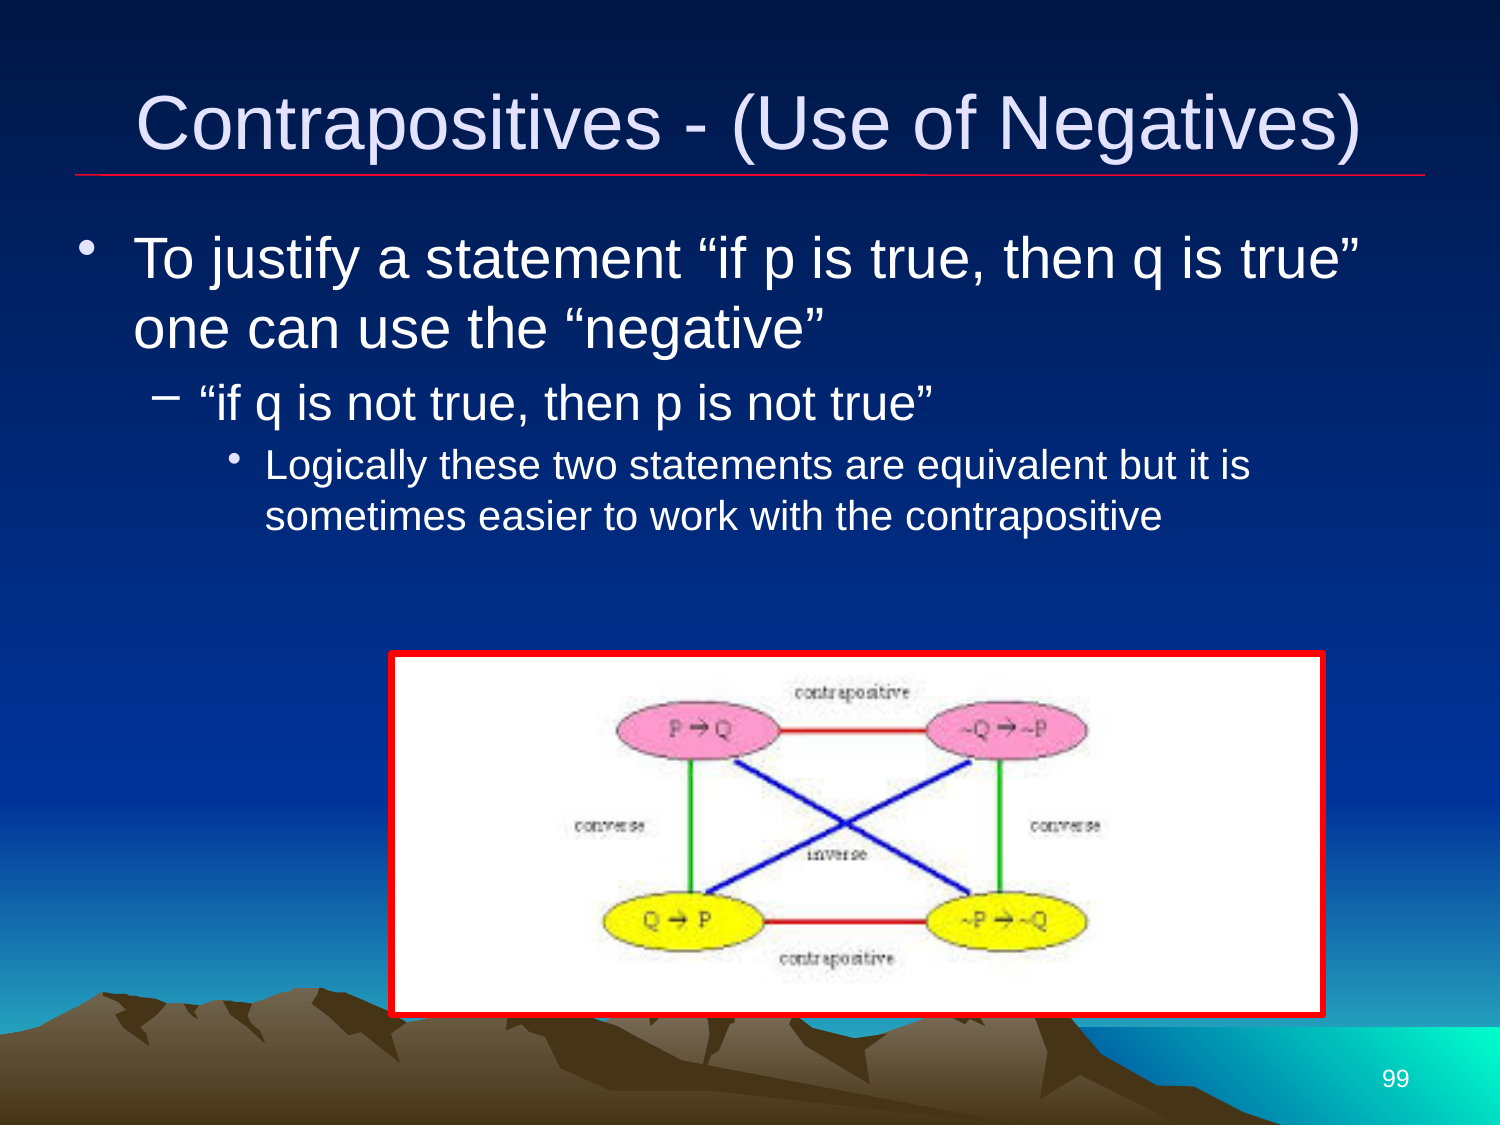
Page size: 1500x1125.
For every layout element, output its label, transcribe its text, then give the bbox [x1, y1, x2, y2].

picture [394, 656, 1321, 1013]
slide_number 99 [1074, 1024, 1426, 1101]
title Contrapositives - (Use of Negatives) [74, 24, 1426, 212]
list To justify a statement “if p is true, then q is true” one can use the “negative” “if q is not true, then p is not true” Logically these two statements are equivalent but it is sometimes easier to work with the contrapositive [62, 212, 1438, 976]
